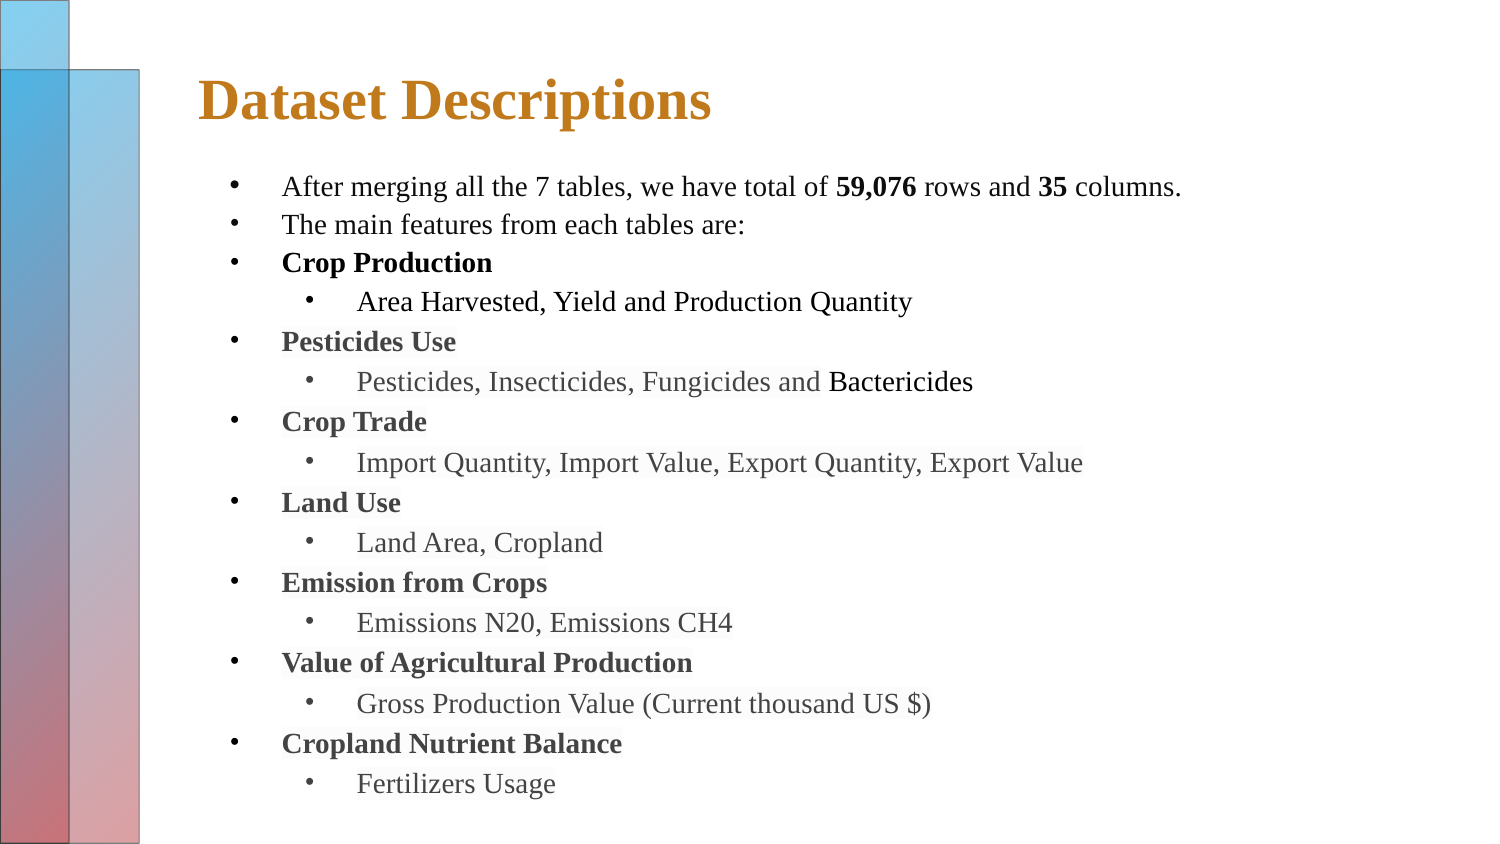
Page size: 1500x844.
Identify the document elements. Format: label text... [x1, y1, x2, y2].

title Dataset Descriptions [187, 56, 1355, 158]
list After merging all the 7 tables, we have total of 59,076 rows and 35 columns. The main features from each tables are: Crop Production Area Harvested, Yield and Production Quantity Pesticides Use Pesticides, Insecticides, Fungicides and Bactericides Crop Trade Import Quantity, Import Value, Export Quantity, Export Value Land Use Land Area, Cropland Emission from Crops Emissions N20, Emissions CH4 Value of Agricultural Production Gross Production Value (Current thousand US $) Cropland Nutrient Balance Fertilizers Usage [195, 157, 1469, 835]
